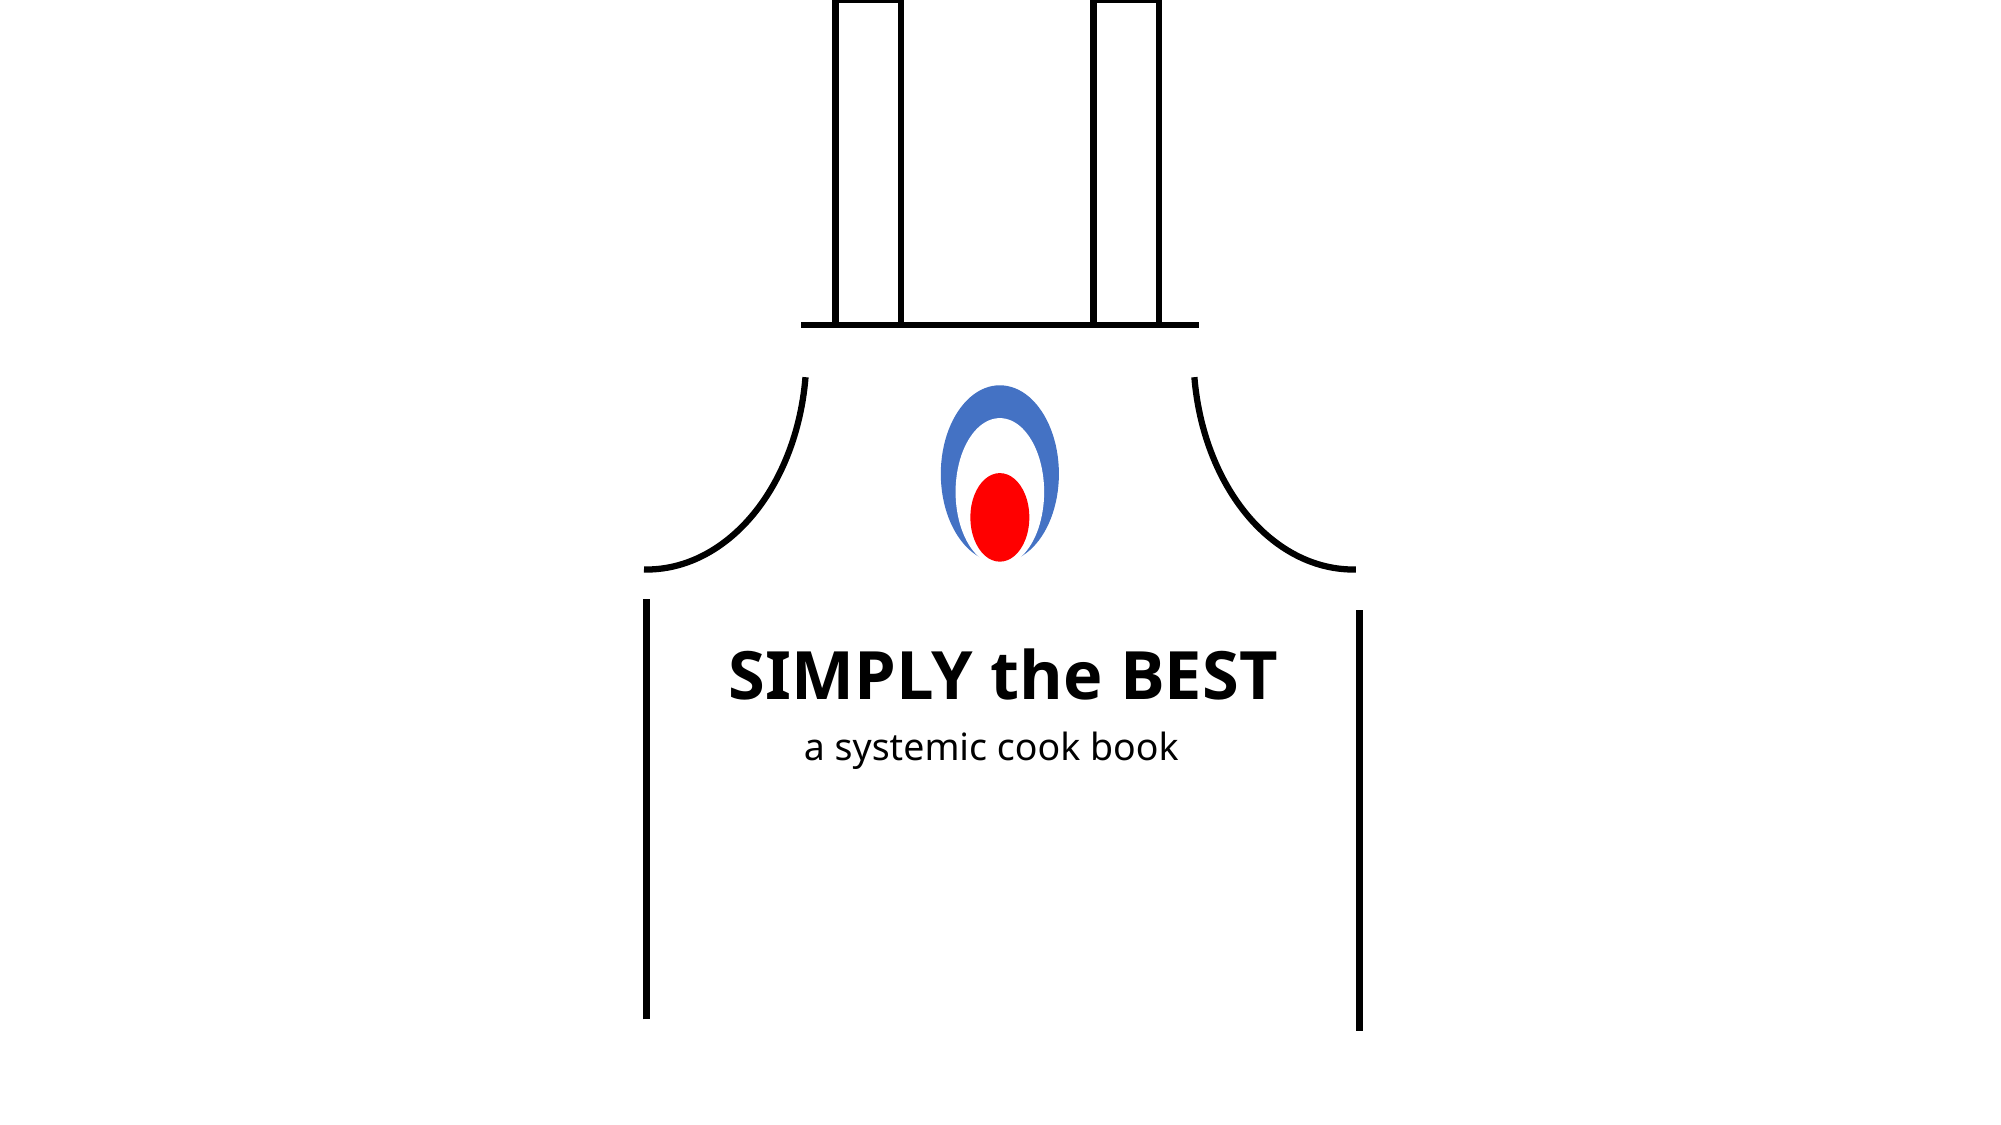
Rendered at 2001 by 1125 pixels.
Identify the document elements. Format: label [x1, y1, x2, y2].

text_box [486, 136, 1514, 1031]
text_box [1093, 0, 1160, 136]
text_box [835, 0, 902, 136]
